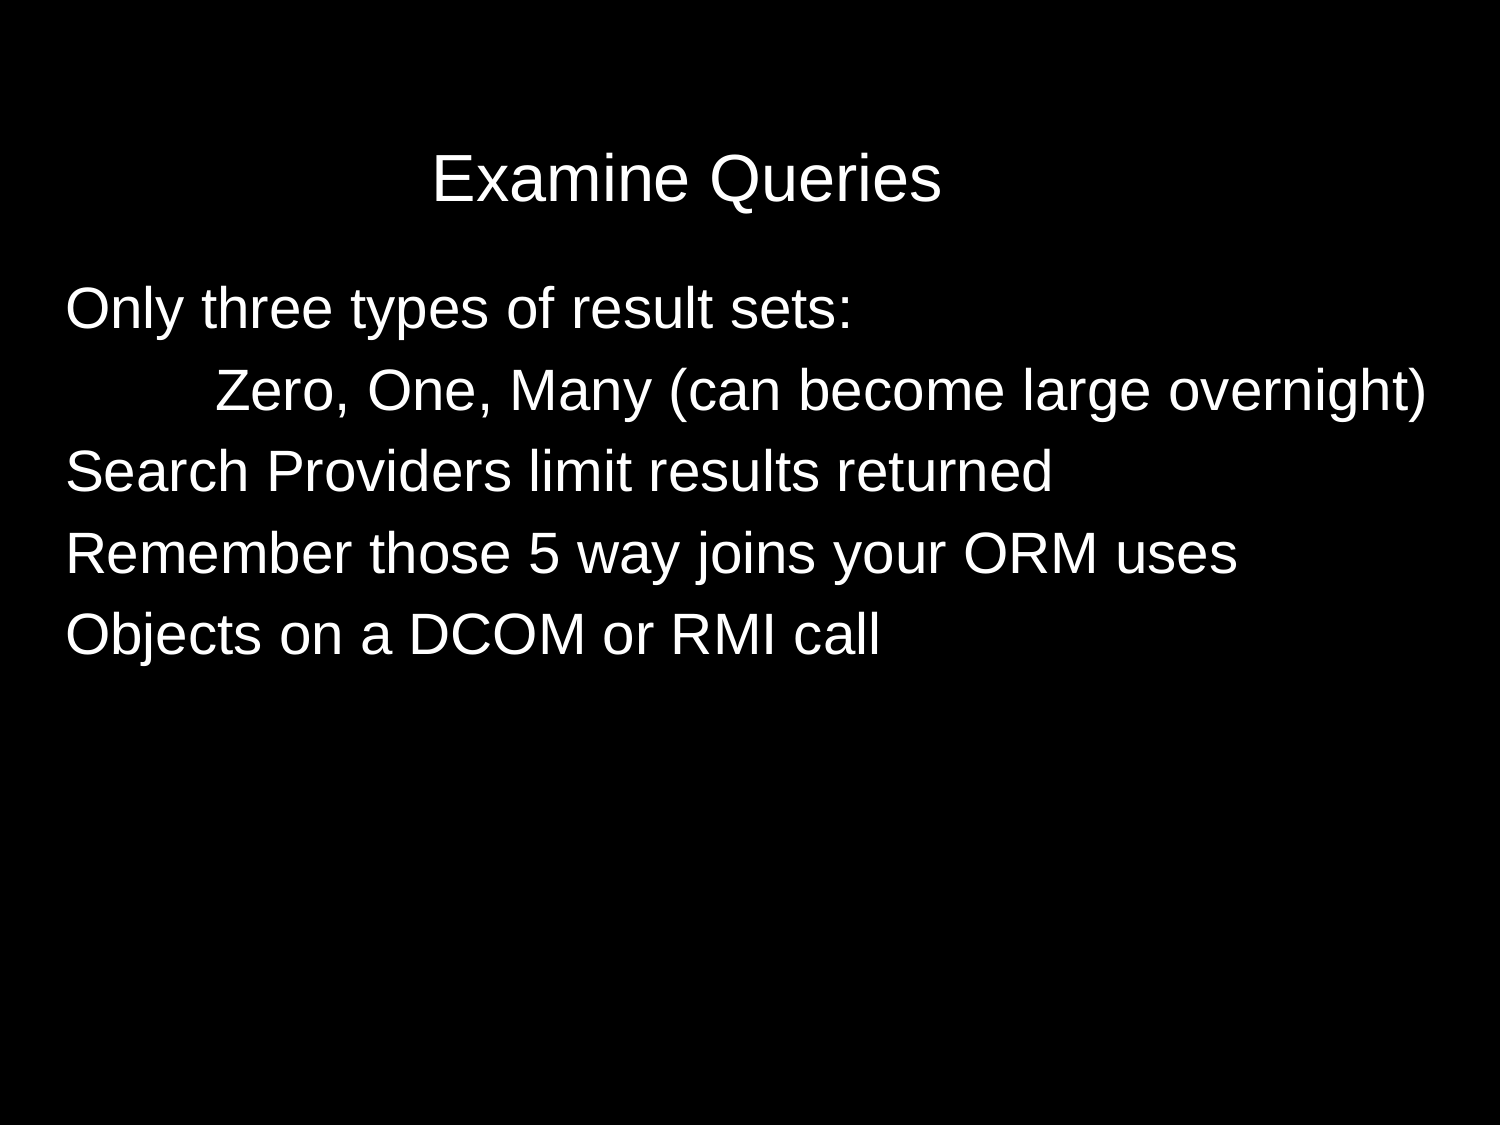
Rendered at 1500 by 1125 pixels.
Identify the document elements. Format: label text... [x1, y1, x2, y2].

list Only three types of result sets: Zero, One, Many (can become large overnight) Search Providers limit results returned Remember those 5 way joins your ORM uses Objects on a DCOM or RMI call [50, 262, 1463, 988]
title Examine Queries [50, 137, 1325, 213]
